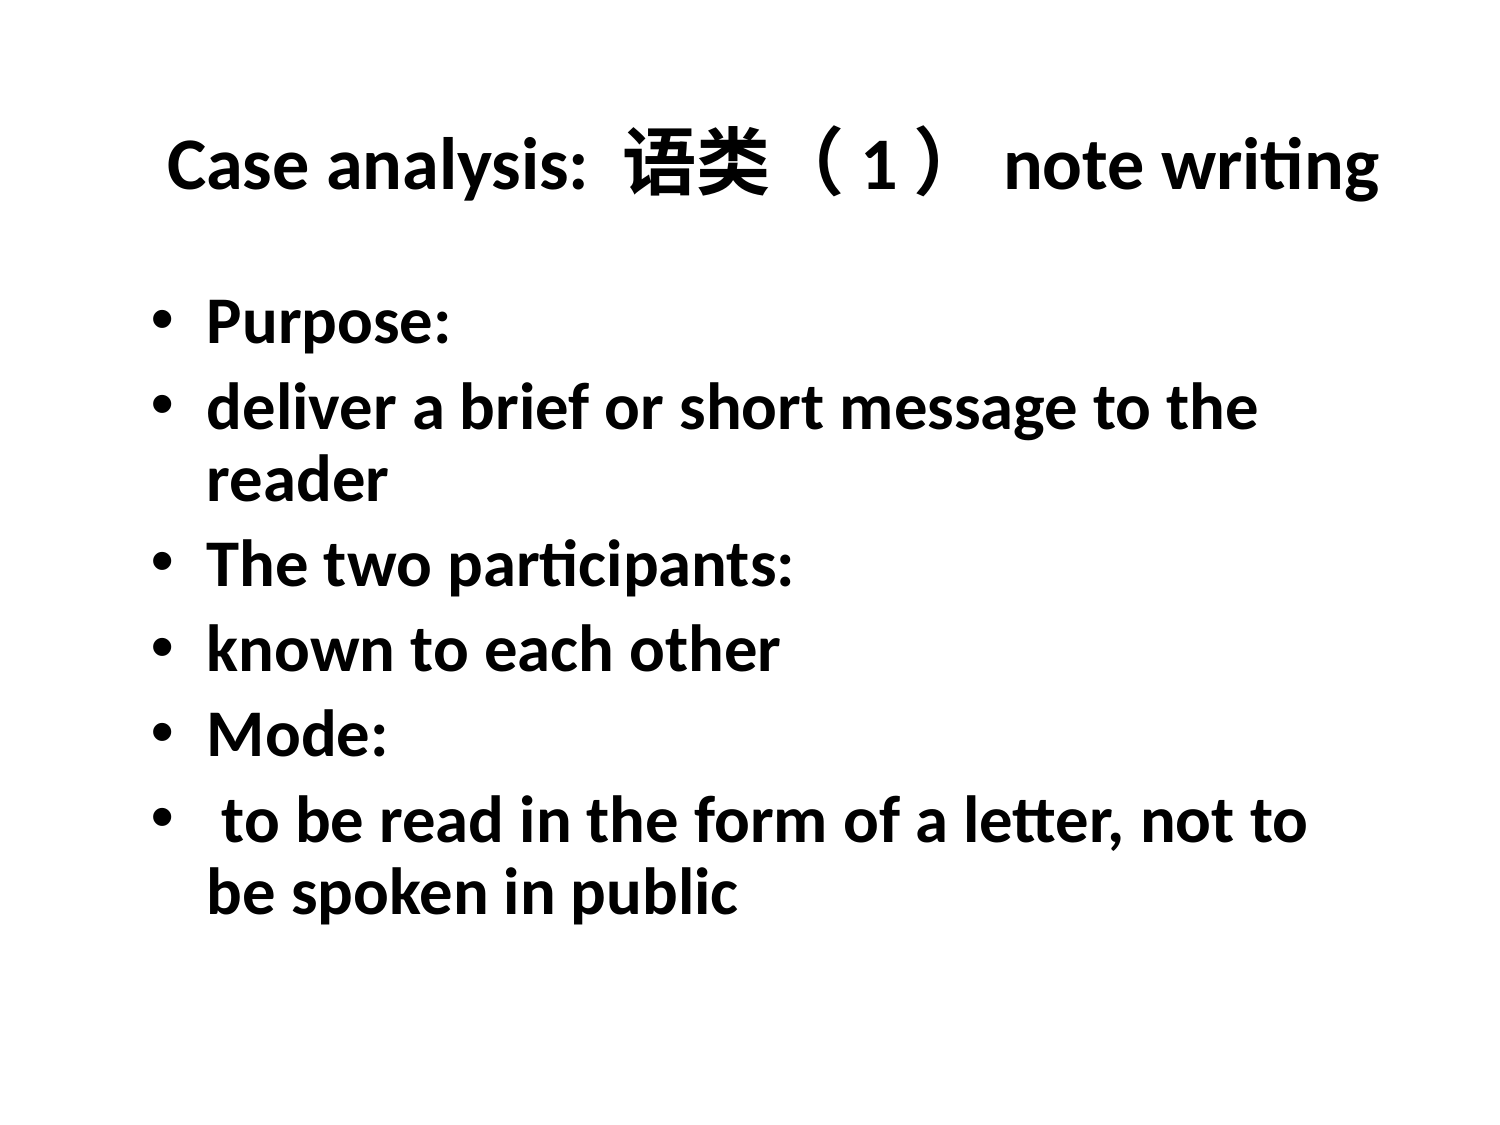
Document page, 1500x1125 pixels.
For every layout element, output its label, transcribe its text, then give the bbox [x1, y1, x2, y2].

list Purpose: deliver a brief or short message to the reader The two participants: known to each other Mode: to be read in the form of a letter, not to be spoken in public [135, 278, 1388, 1000]
title Case analysis: 语类（1）note writing [135, 66, 1411, 254]
